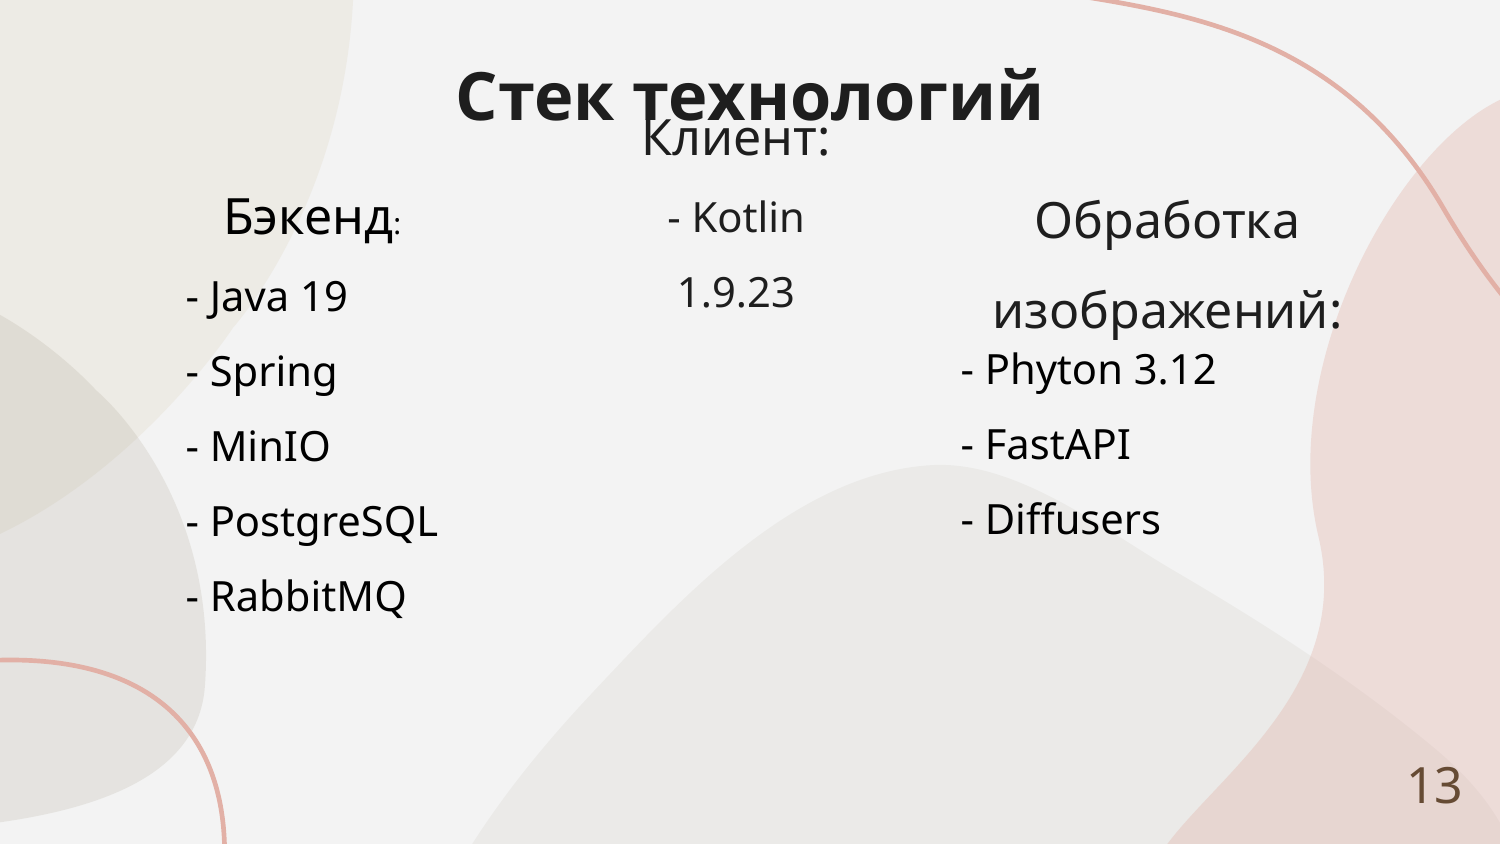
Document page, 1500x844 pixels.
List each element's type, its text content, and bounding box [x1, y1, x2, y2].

text_box Бэкенд: - Java 19 - Spring - MinIO - PostgreSQL - RabbitMQ [170, 147, 454, 627]
title Стек технологий [118, 39, 1382, 148]
text_box 13 [1391, 745, 1478, 821]
text_box - Phyton 3.12 - FastAPI - Diffusers [945, 310, 1232, 551]
title Обработка изображений: [883, 121, 1453, 414]
title Клиент: - Kotlin 1.9.23 [589, 147, 883, 331]
